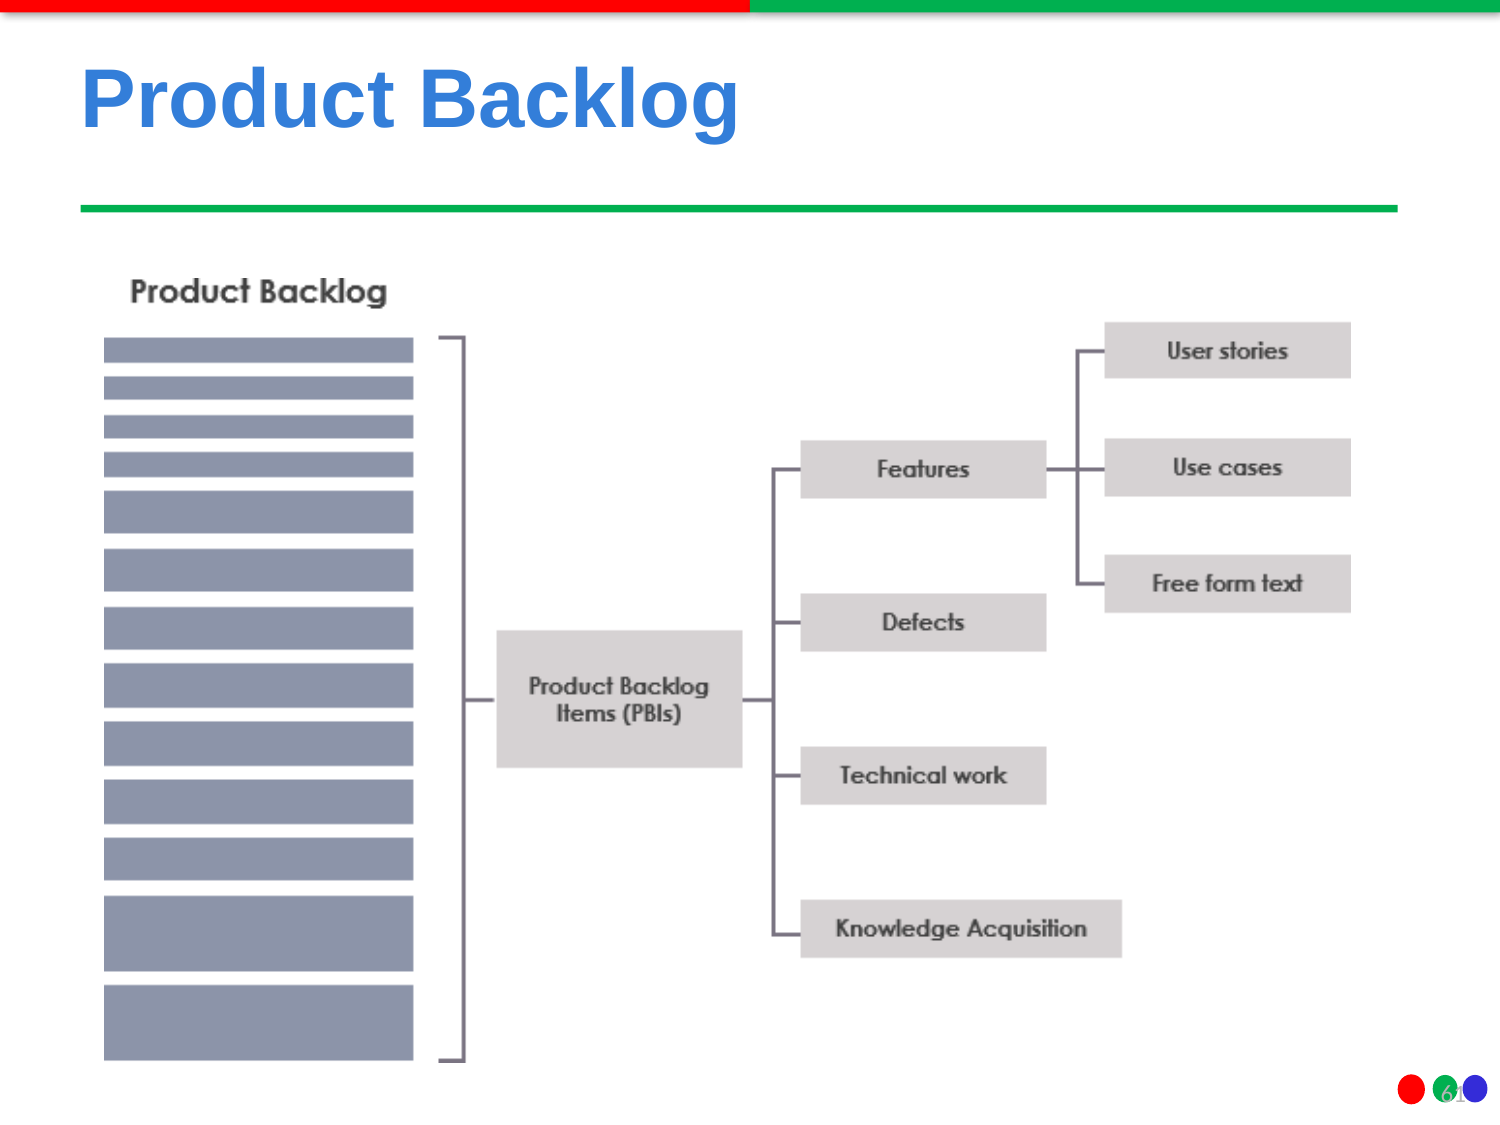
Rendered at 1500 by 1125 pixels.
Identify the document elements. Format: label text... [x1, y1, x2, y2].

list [104, 278, 1351, 1063]
slide_number 61 [1345, 1062, 1467, 1108]
title Product Backlog [80, 44, 1398, 146]
